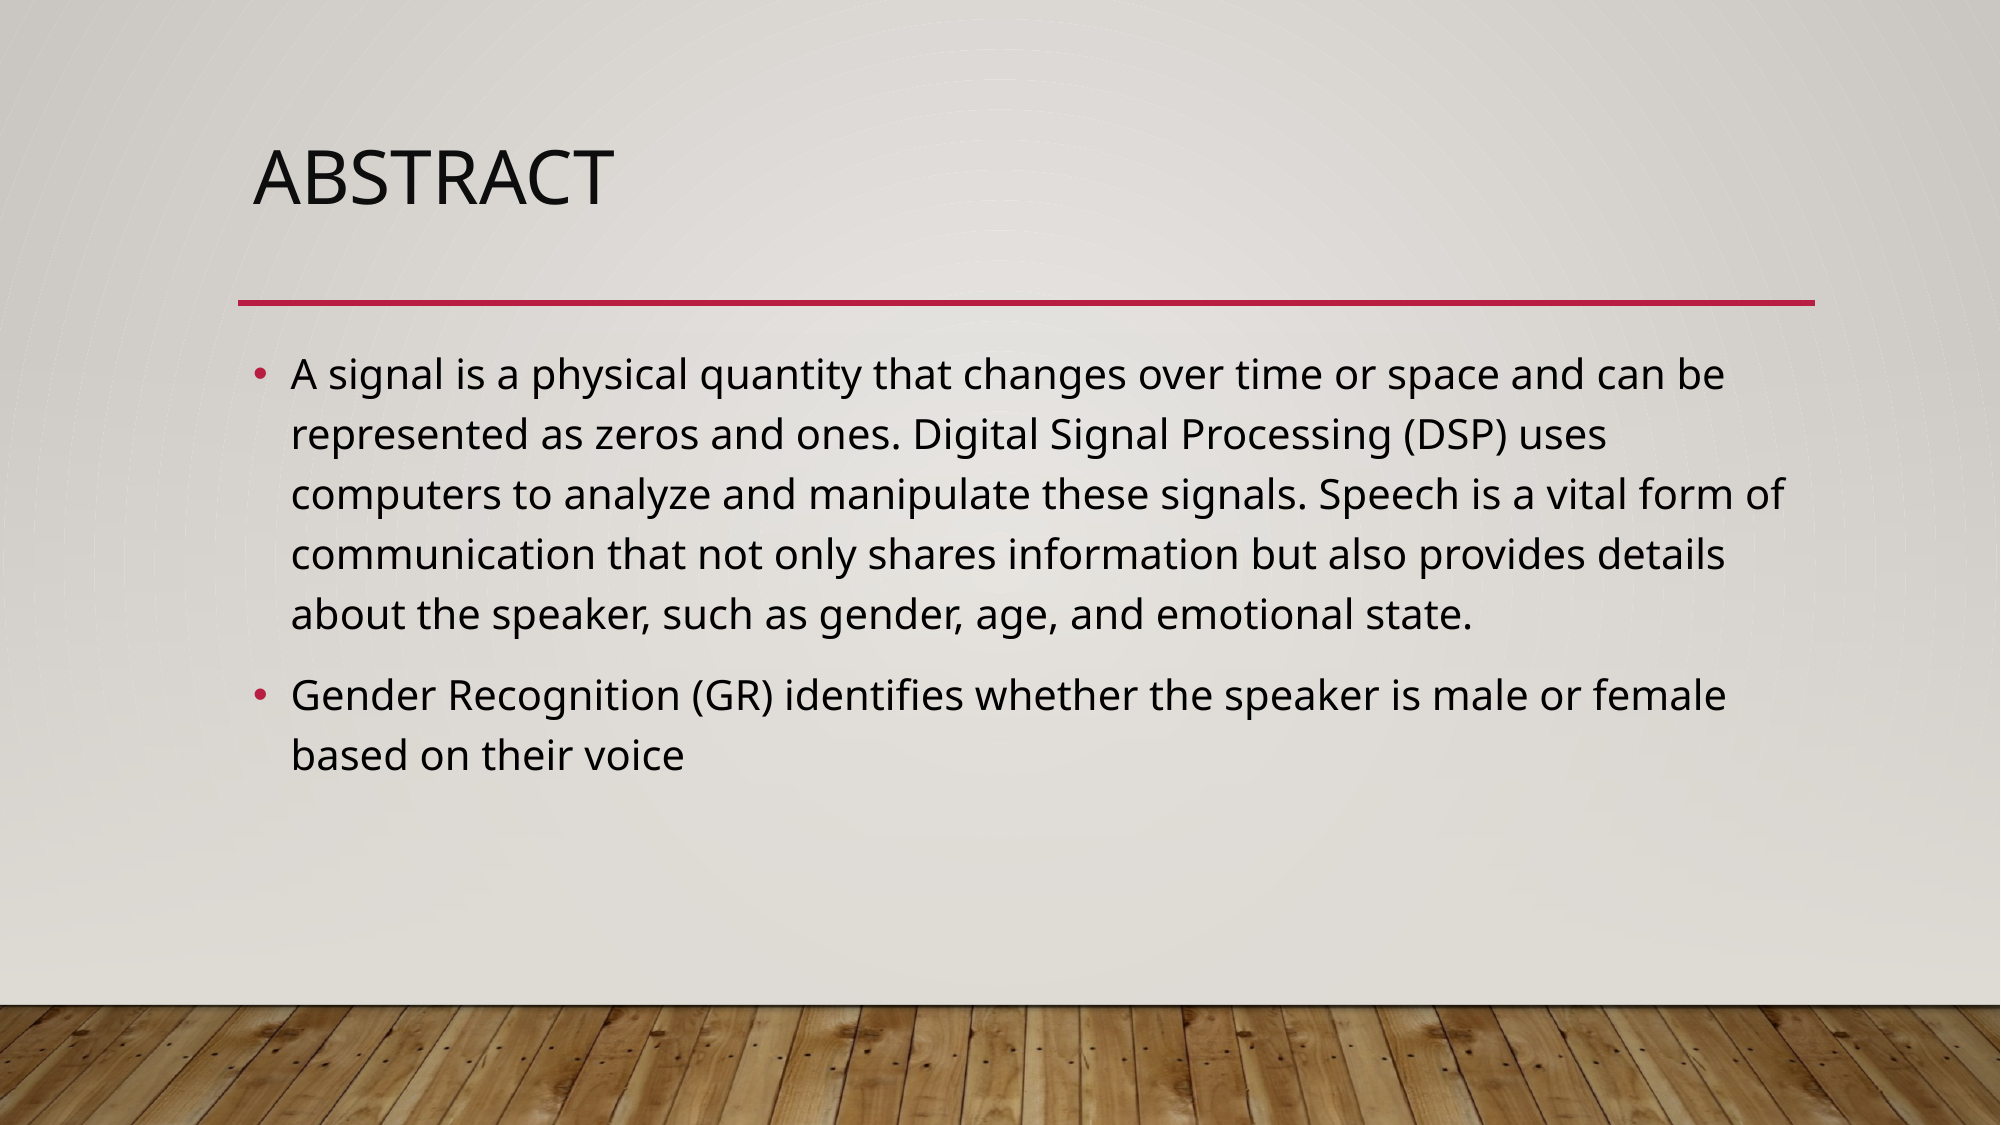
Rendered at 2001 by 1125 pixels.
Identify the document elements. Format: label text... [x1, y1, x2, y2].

title ABSTRACT [238, 131, 1814, 305]
picture [0, 1005, 2000, 1125]
list A signal is a physical quantity that changes over time or space and can be represented as zeros and ones. Digital Signal Processing (DSP) uses computers to analyze and manipulate these signals. Speech is a vital form of communication that not only shares information but also provides details about the speaker, such as gender, age, and emotional state. Gender Recognition (GR) identifies whether the speaker is male or female based on their voice [238, 330, 1814, 897]
